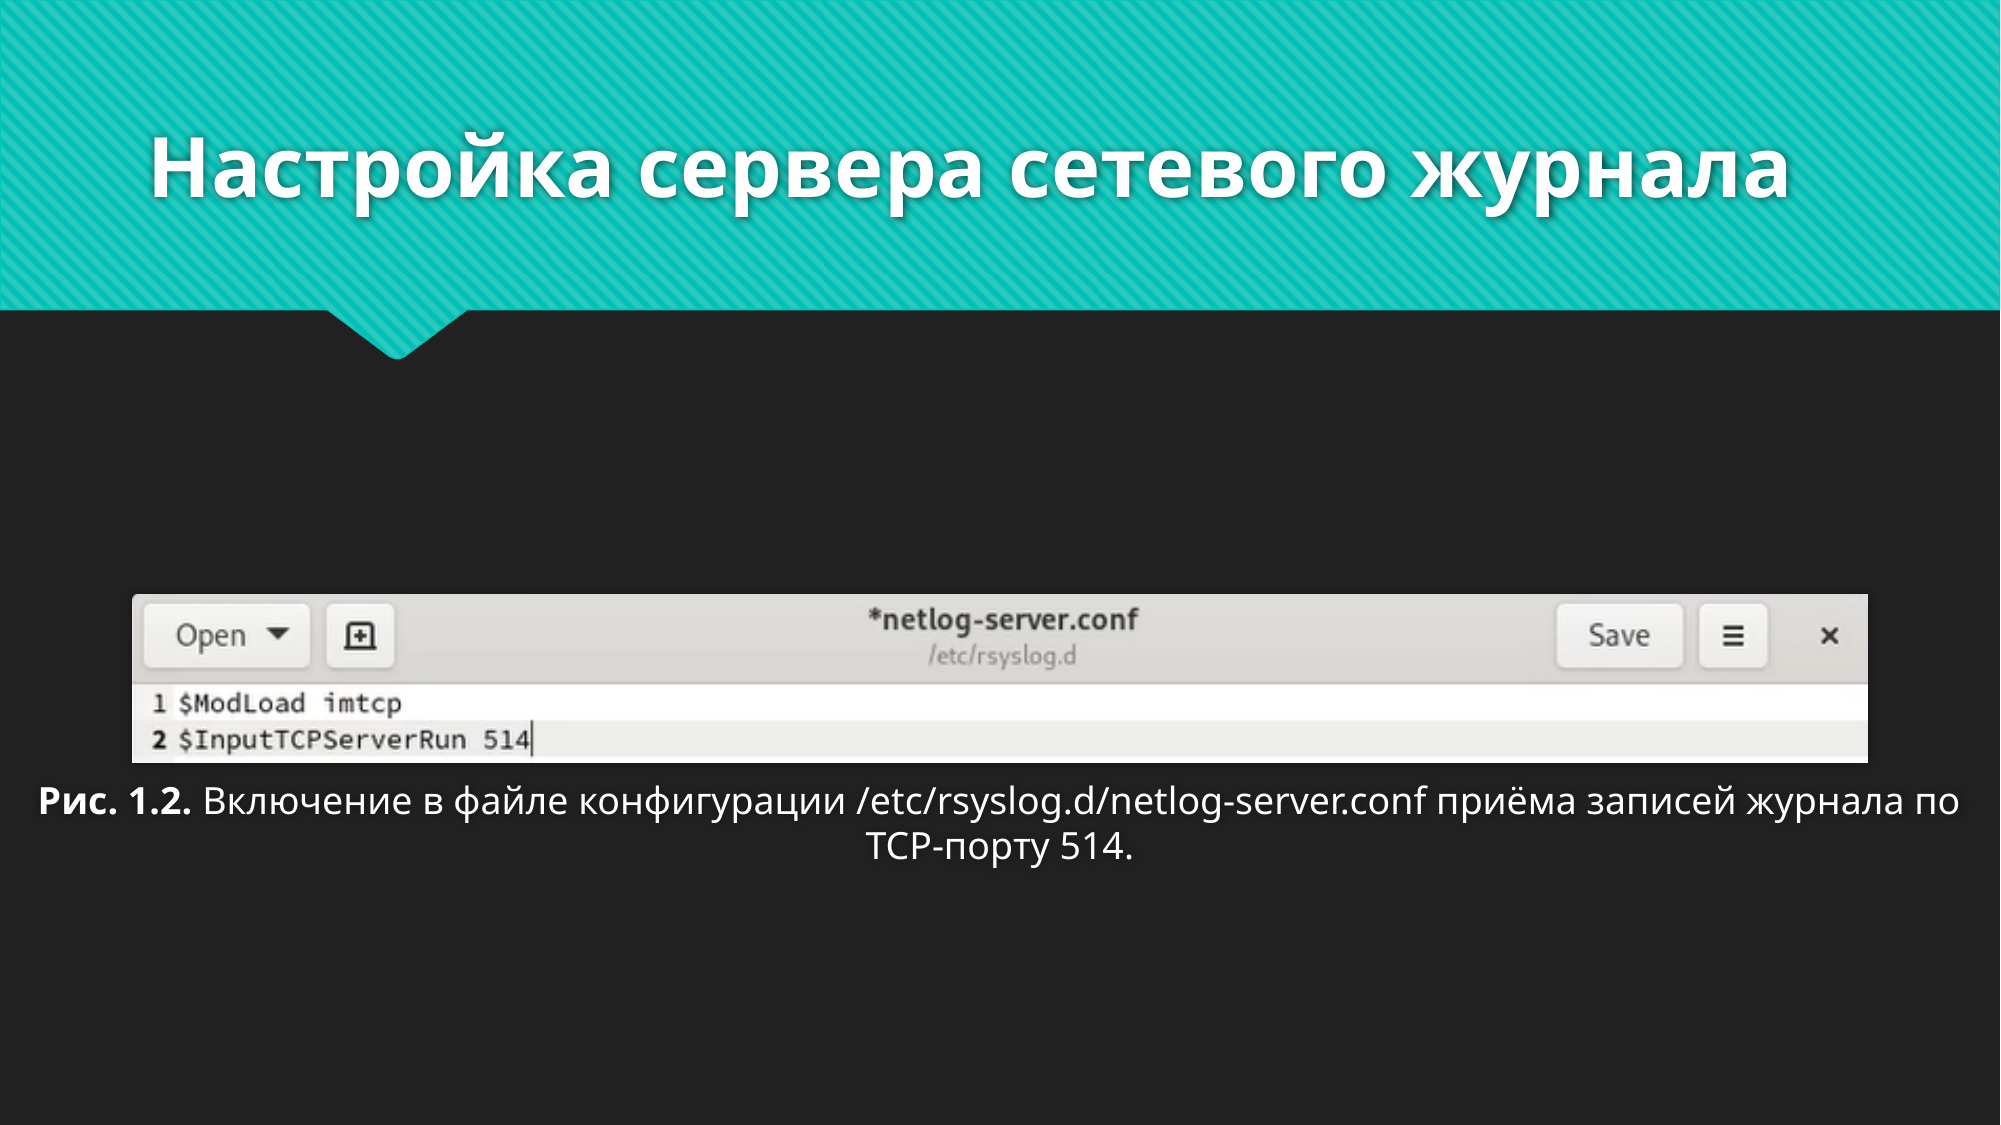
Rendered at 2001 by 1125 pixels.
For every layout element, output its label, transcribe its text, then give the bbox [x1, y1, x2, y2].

text_box Рис. 1.2. Включение в файле конфигурации /etc/rsyslog.d/netlog-server.conf приёма записей журнала по TCP-порту 514. [8, 768, 1992, 876]
title Настройка сервера сетевого журнала [132, 62, 1868, 222]
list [132, 594, 1868, 763]
